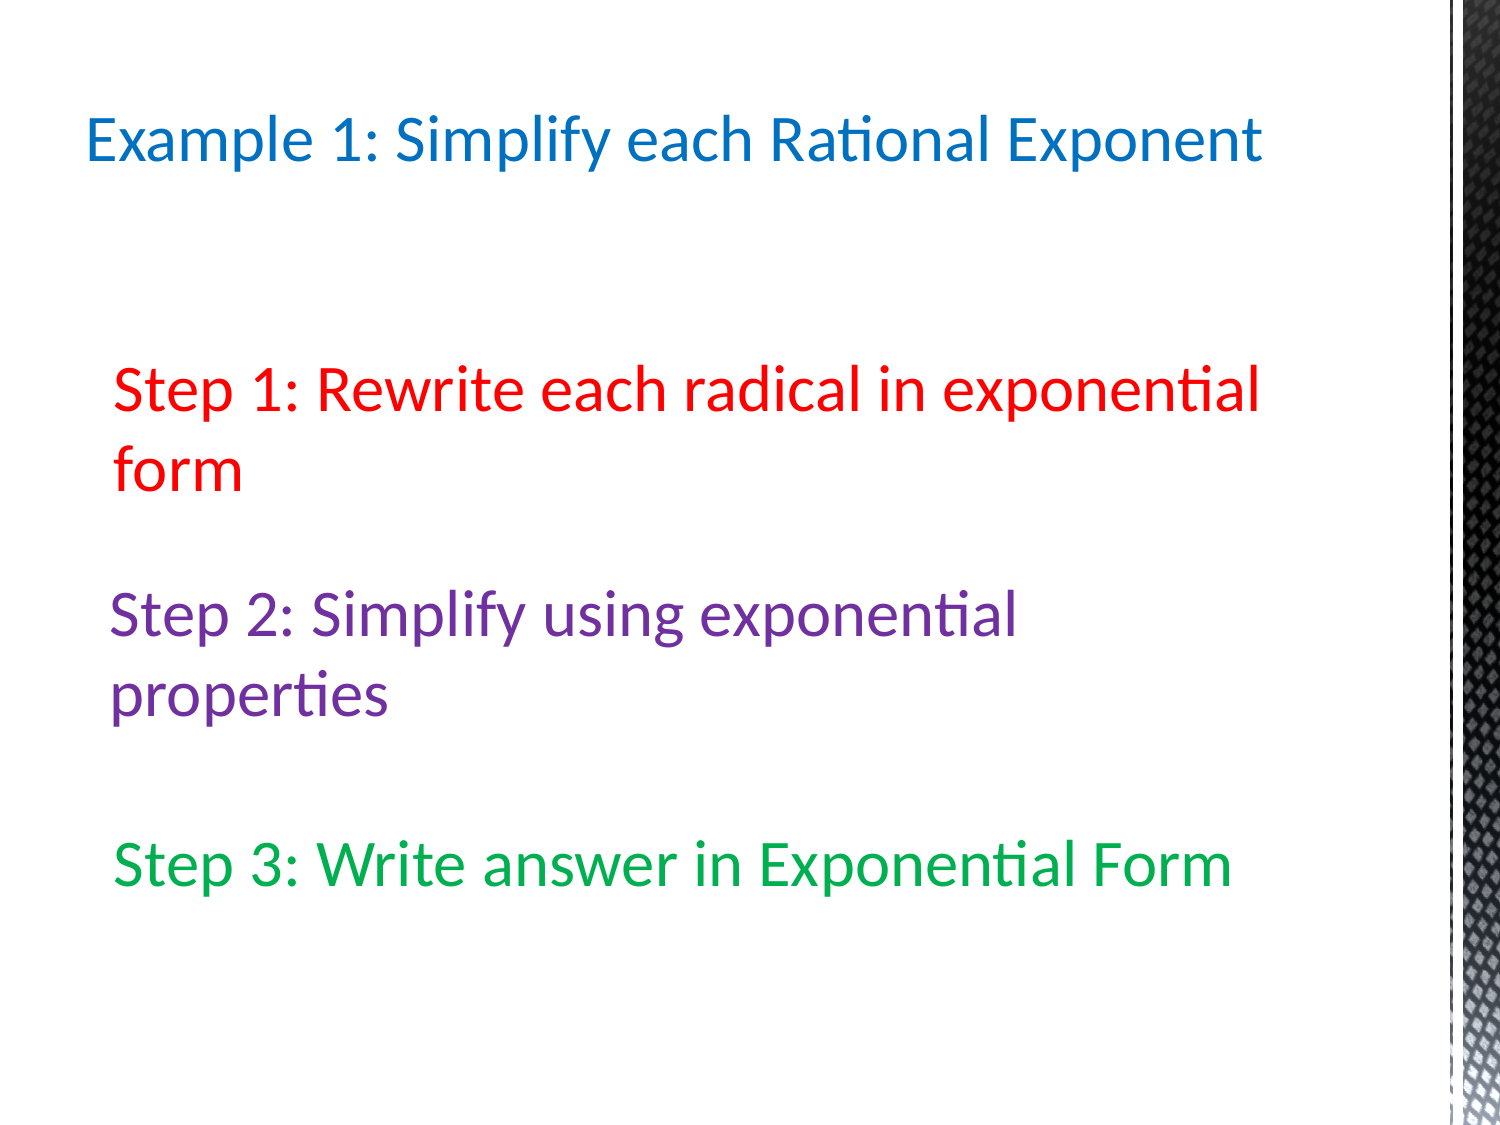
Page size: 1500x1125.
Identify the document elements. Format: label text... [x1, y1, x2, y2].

text_box Example 1: Simplify each Rational Exponent [70, 87, 1282, 183]
text_box Step 2: Simplify using exponential properties [94, 562, 1306, 738]
text_box Step 1: Rewrite each radical in exponential form [99, 337, 1310, 513]
picture [1447, 0, 1500, 1125]
text_box Step 3: Write answer in Exponential Form [99, 812, 1310, 908]
